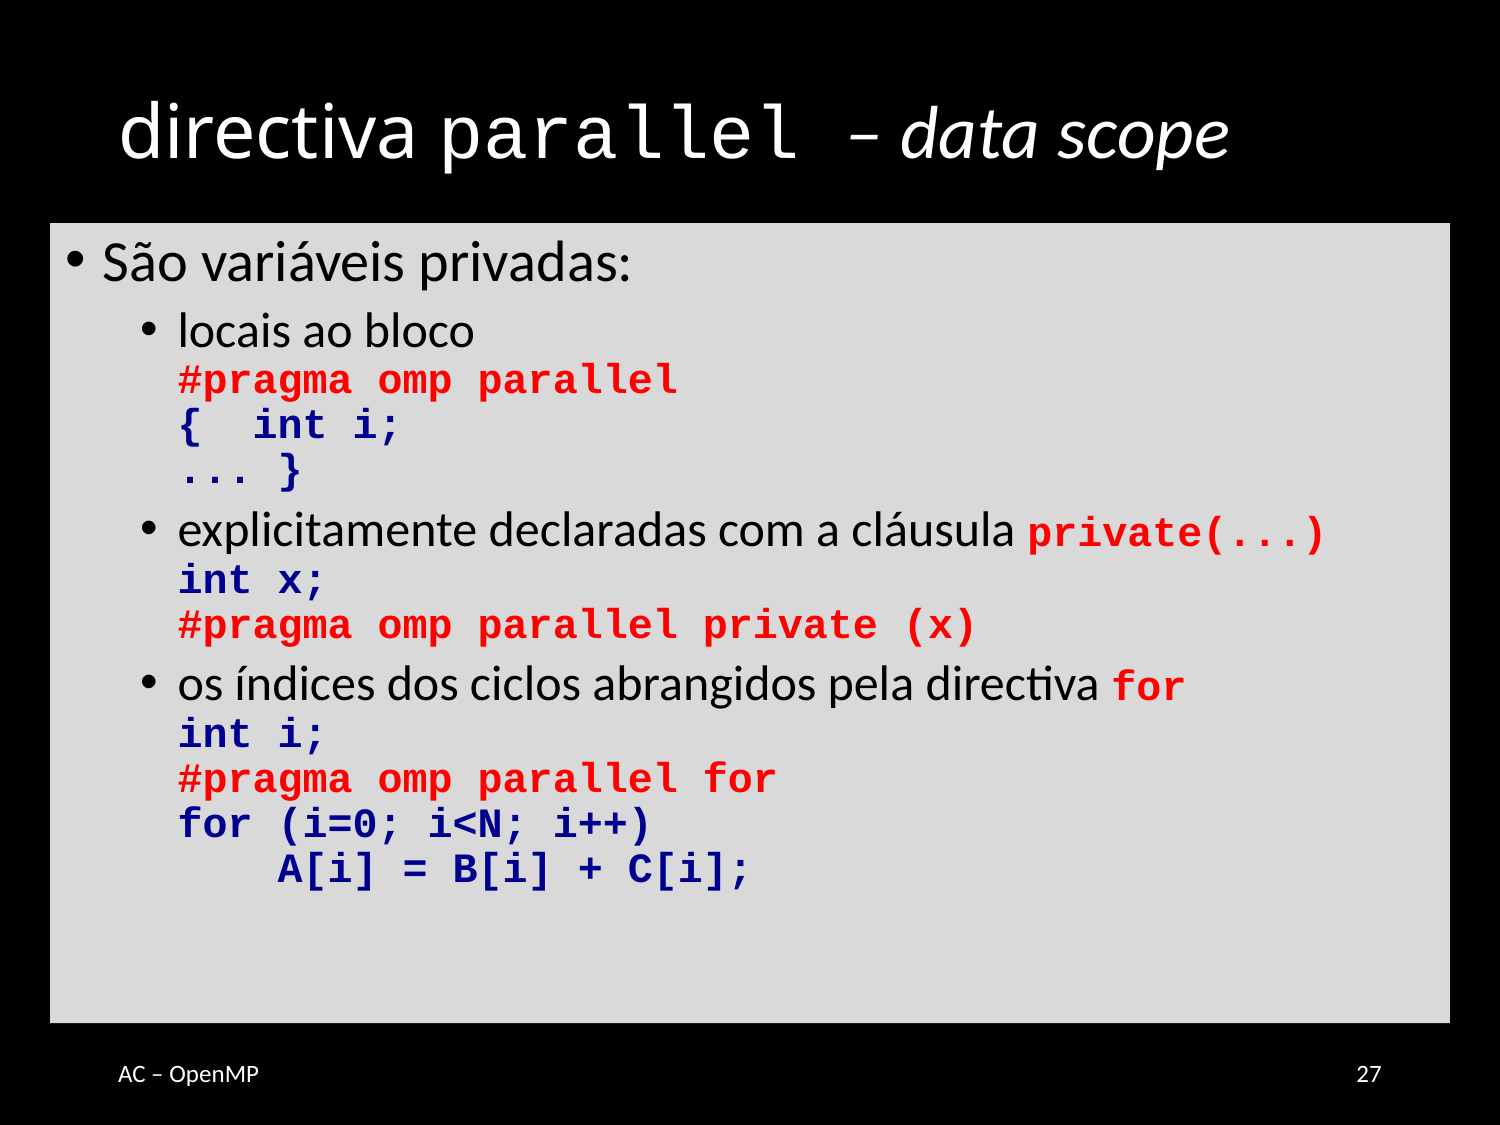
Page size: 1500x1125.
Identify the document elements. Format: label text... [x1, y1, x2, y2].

slide_number AC – OpenMP [103, 1042, 441, 1103]
slide_number 27 [1059, 1042, 1397, 1103]
list São variáveis privadas: locais ao bloco #pragma omp parallel { int i; ... } explicitamente declaradas com a cláusula private(...) int x; #pragma omp parallel private (x) os índices dos ciclos abrangidos pela directiva for int i; #pragma omp parallel for for (i=0; i<N; i++) A[i] = B[i] + C[i]; [50, 223, 1450, 1024]
title directiva parallel – data scope [103, 59, 1397, 209]
